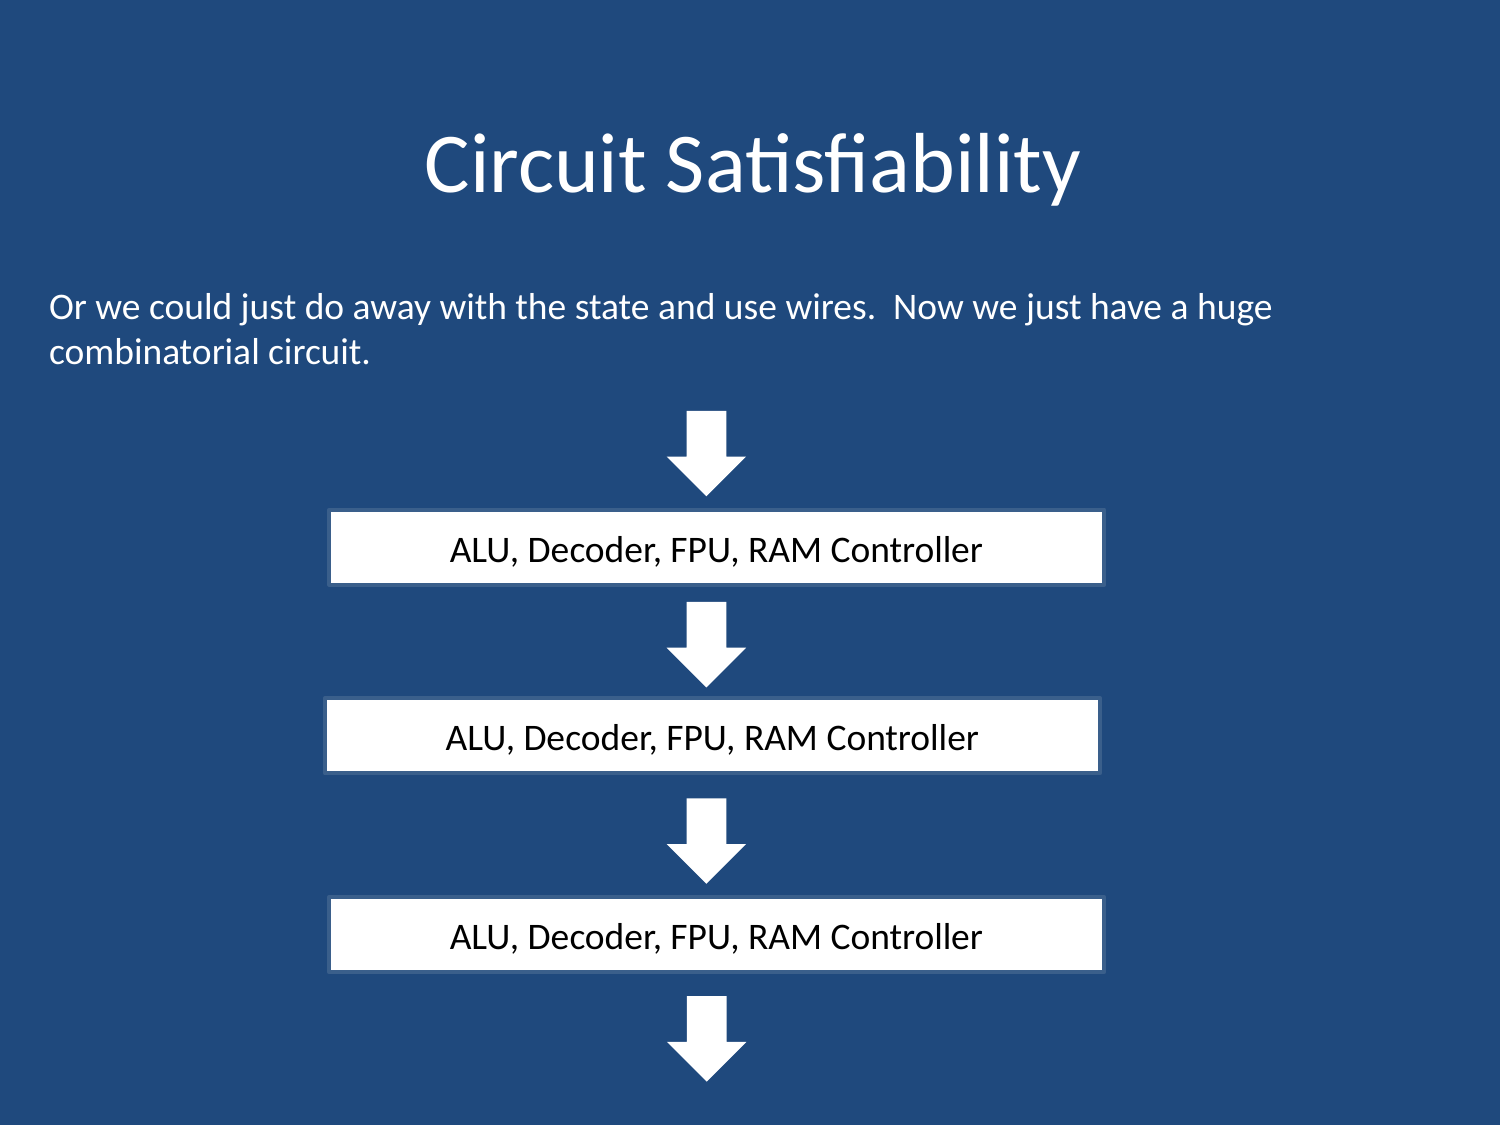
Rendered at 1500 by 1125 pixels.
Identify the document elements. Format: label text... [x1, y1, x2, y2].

text_box [664, 408, 749, 499]
text_box Or we could just do away with the state and use wires. Now we just have a huge combinatorial circuit. [34, 274, 1472, 380]
text_box ALU, Decoder, FPU, RAM Controller [327, 895, 1106, 974]
text_box ALU, Decoder, FPU, RAM Controller [327, 508, 1106, 587]
text_box [664, 796, 749, 886]
title Circuit Satisfiability [78, 99, 1429, 218]
text_box [664, 599, 749, 690]
text_box ALU, Decoder, FPU, RAM Controller [323, 696, 1102, 775]
text_box [665, 993, 749, 1084]
